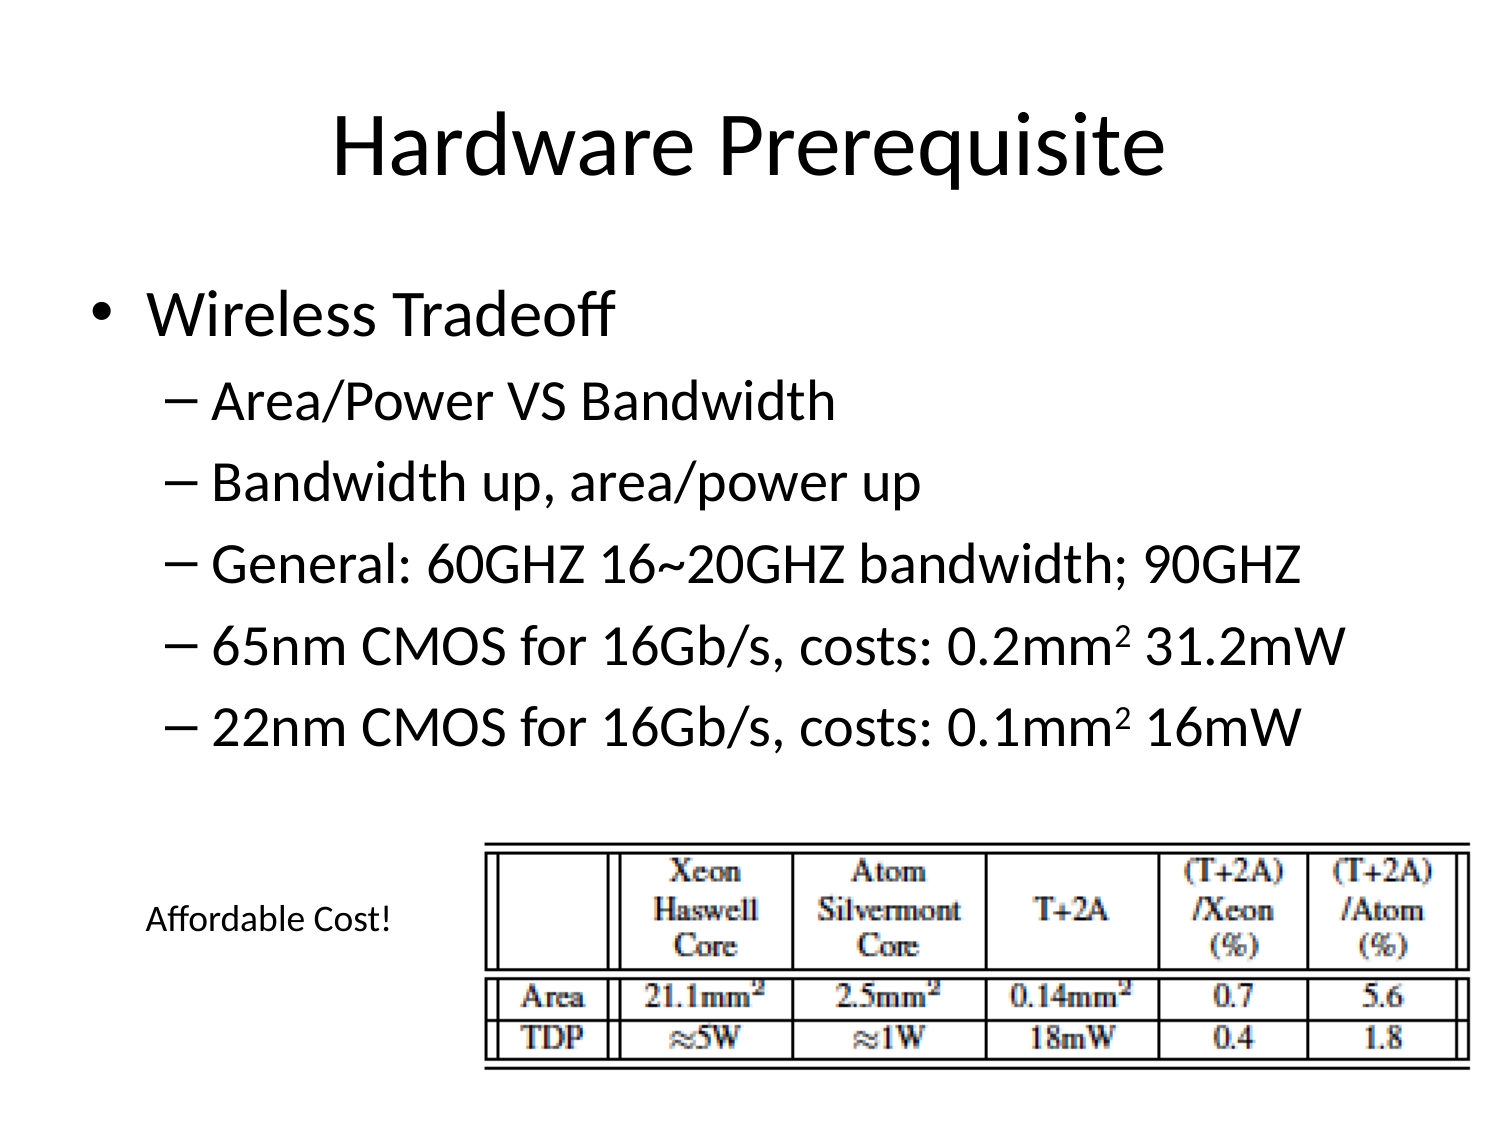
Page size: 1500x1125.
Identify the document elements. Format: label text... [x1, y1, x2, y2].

list Wireless Tradeoff Area/Power VS Bandwidth Bandwidth up, area/power up General: 60GHZ 16~20GHZ bandwidth; 90GHZ 65nm CMOS for 16Gb/s, costs: 0.2mm2 31.2mW 22nm CMOS for 16Gb/s, costs: 0.1mm2 16mW [75, 262, 1425, 1005]
title Hardware Prerequisite [75, 45, 1425, 233]
text_box Affordable Cost! [130, 886, 456, 947]
picture [461, 819, 1500, 1085]
